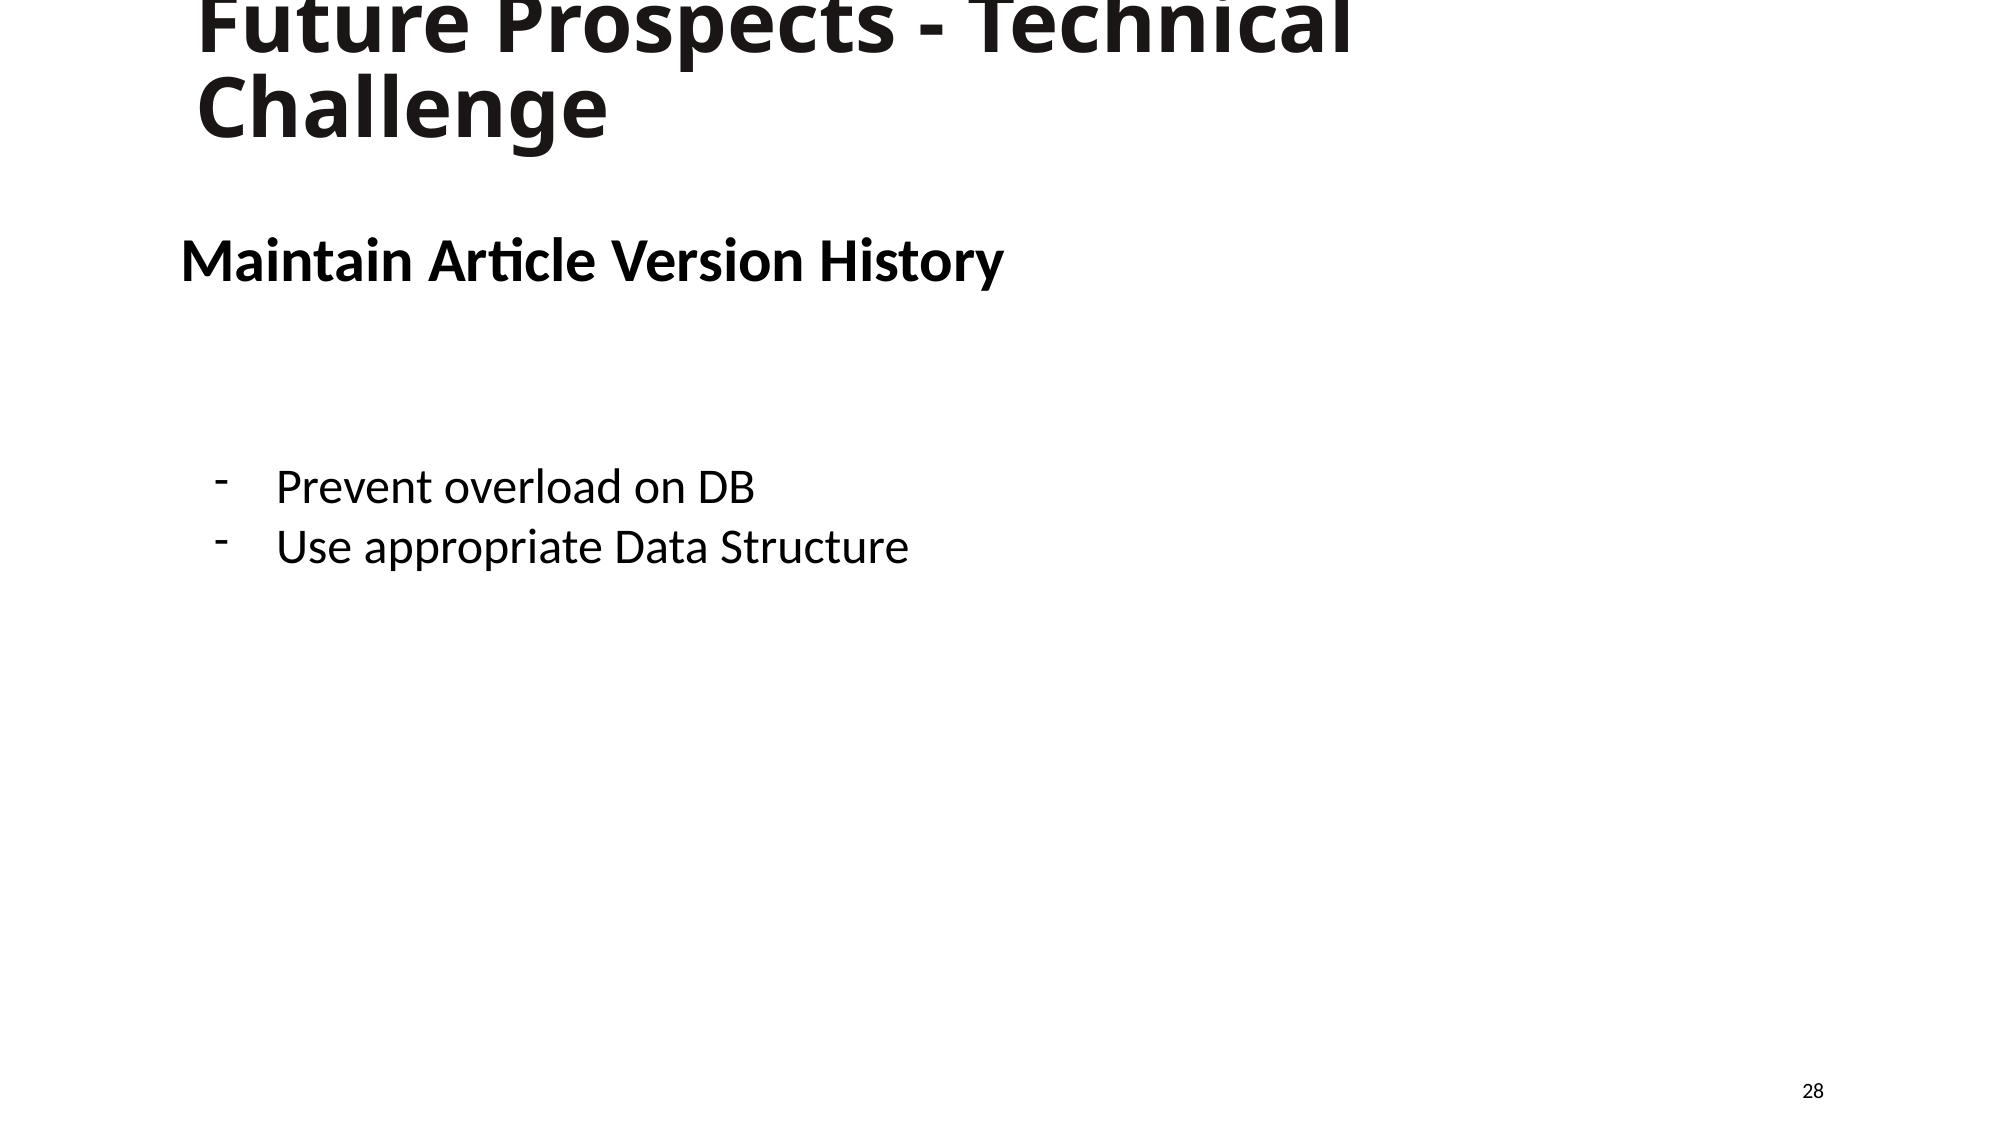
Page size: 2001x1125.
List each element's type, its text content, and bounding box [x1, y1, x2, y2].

title Future Prospects - Technical Challenge [180, 47, 1805, 163]
slide_number ‹#› [1624, 1059, 1840, 1120]
text_box Prevent overload on DB Use appropriate Data Structure [186, 438, 1019, 607]
list Maintain Article Version History [180, 219, 1830, 335]
